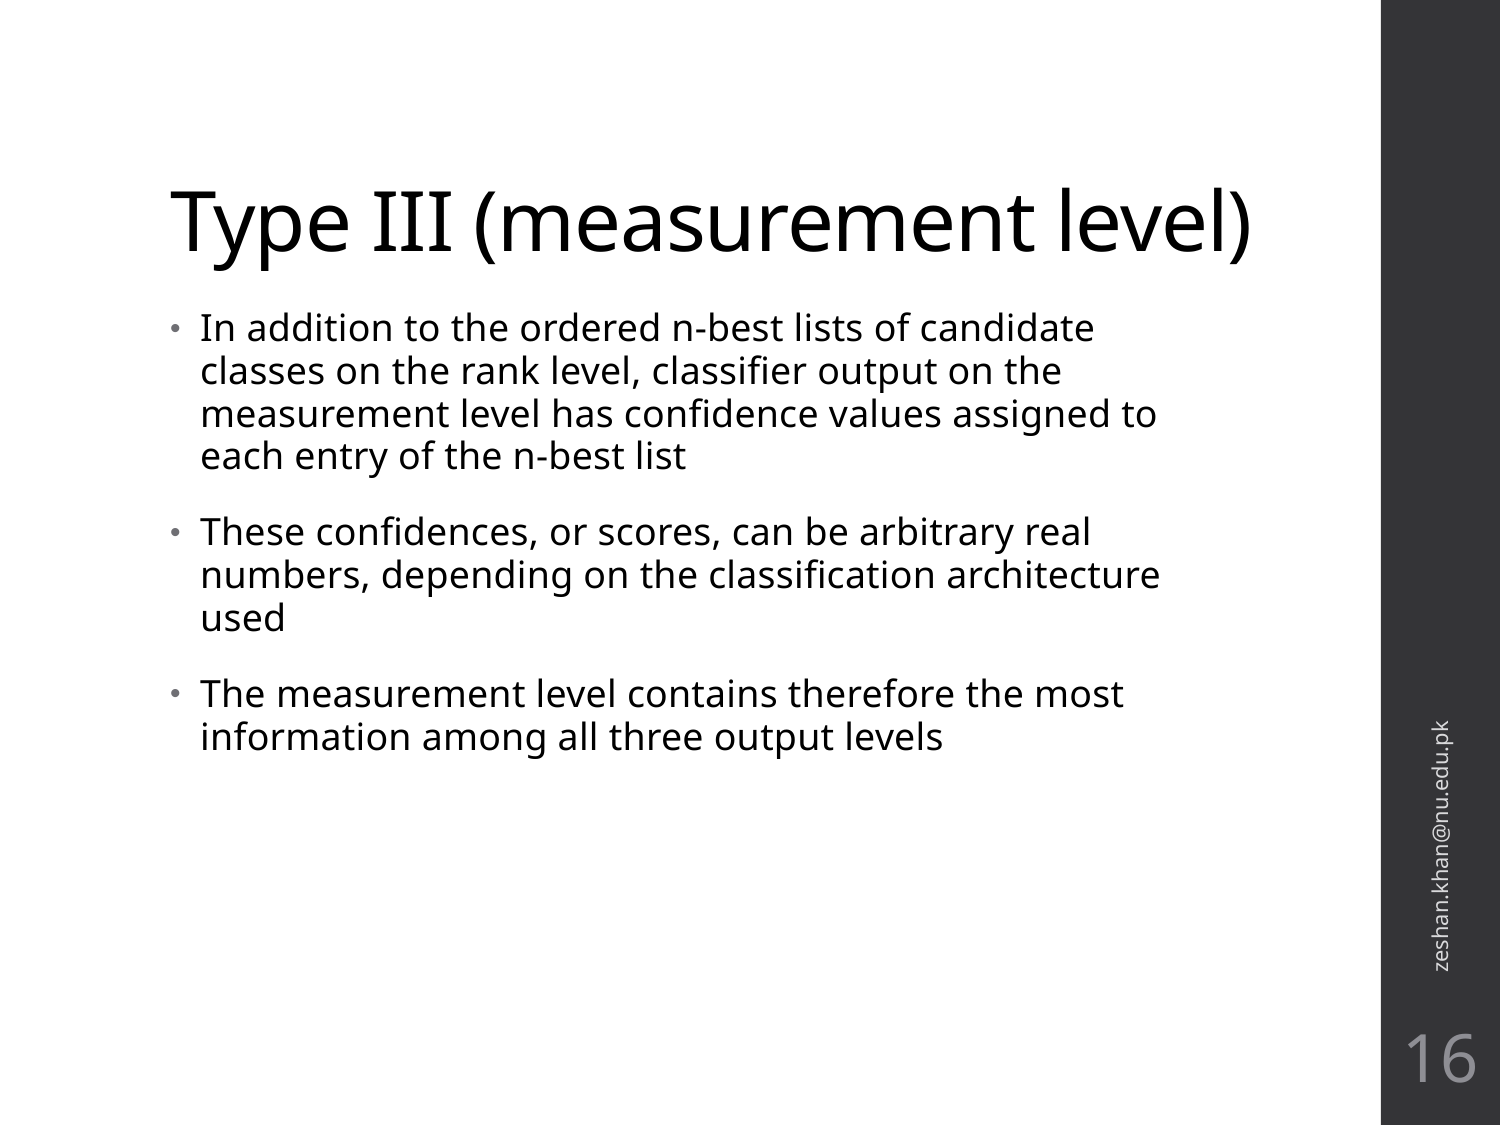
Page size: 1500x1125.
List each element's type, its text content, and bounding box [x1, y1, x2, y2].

footer zeshan.khan@nu.edu.pk [1418, 400, 1464, 988]
list In addition to the ordered n-best lists of candidate classes on the rank level, classifier output on the measurement level has confidence values assigned to each entry of the n-best list These confidences, or scores, can be arbitrary real numbers, depending on the classification architecture used The measurement level contains therefore the most information among all three output levels [155, 299, 1213, 1014]
slide_number 16 [1384, 1012, 1498, 1110]
title Type III (measurement level) [155, 60, 1348, 278]
